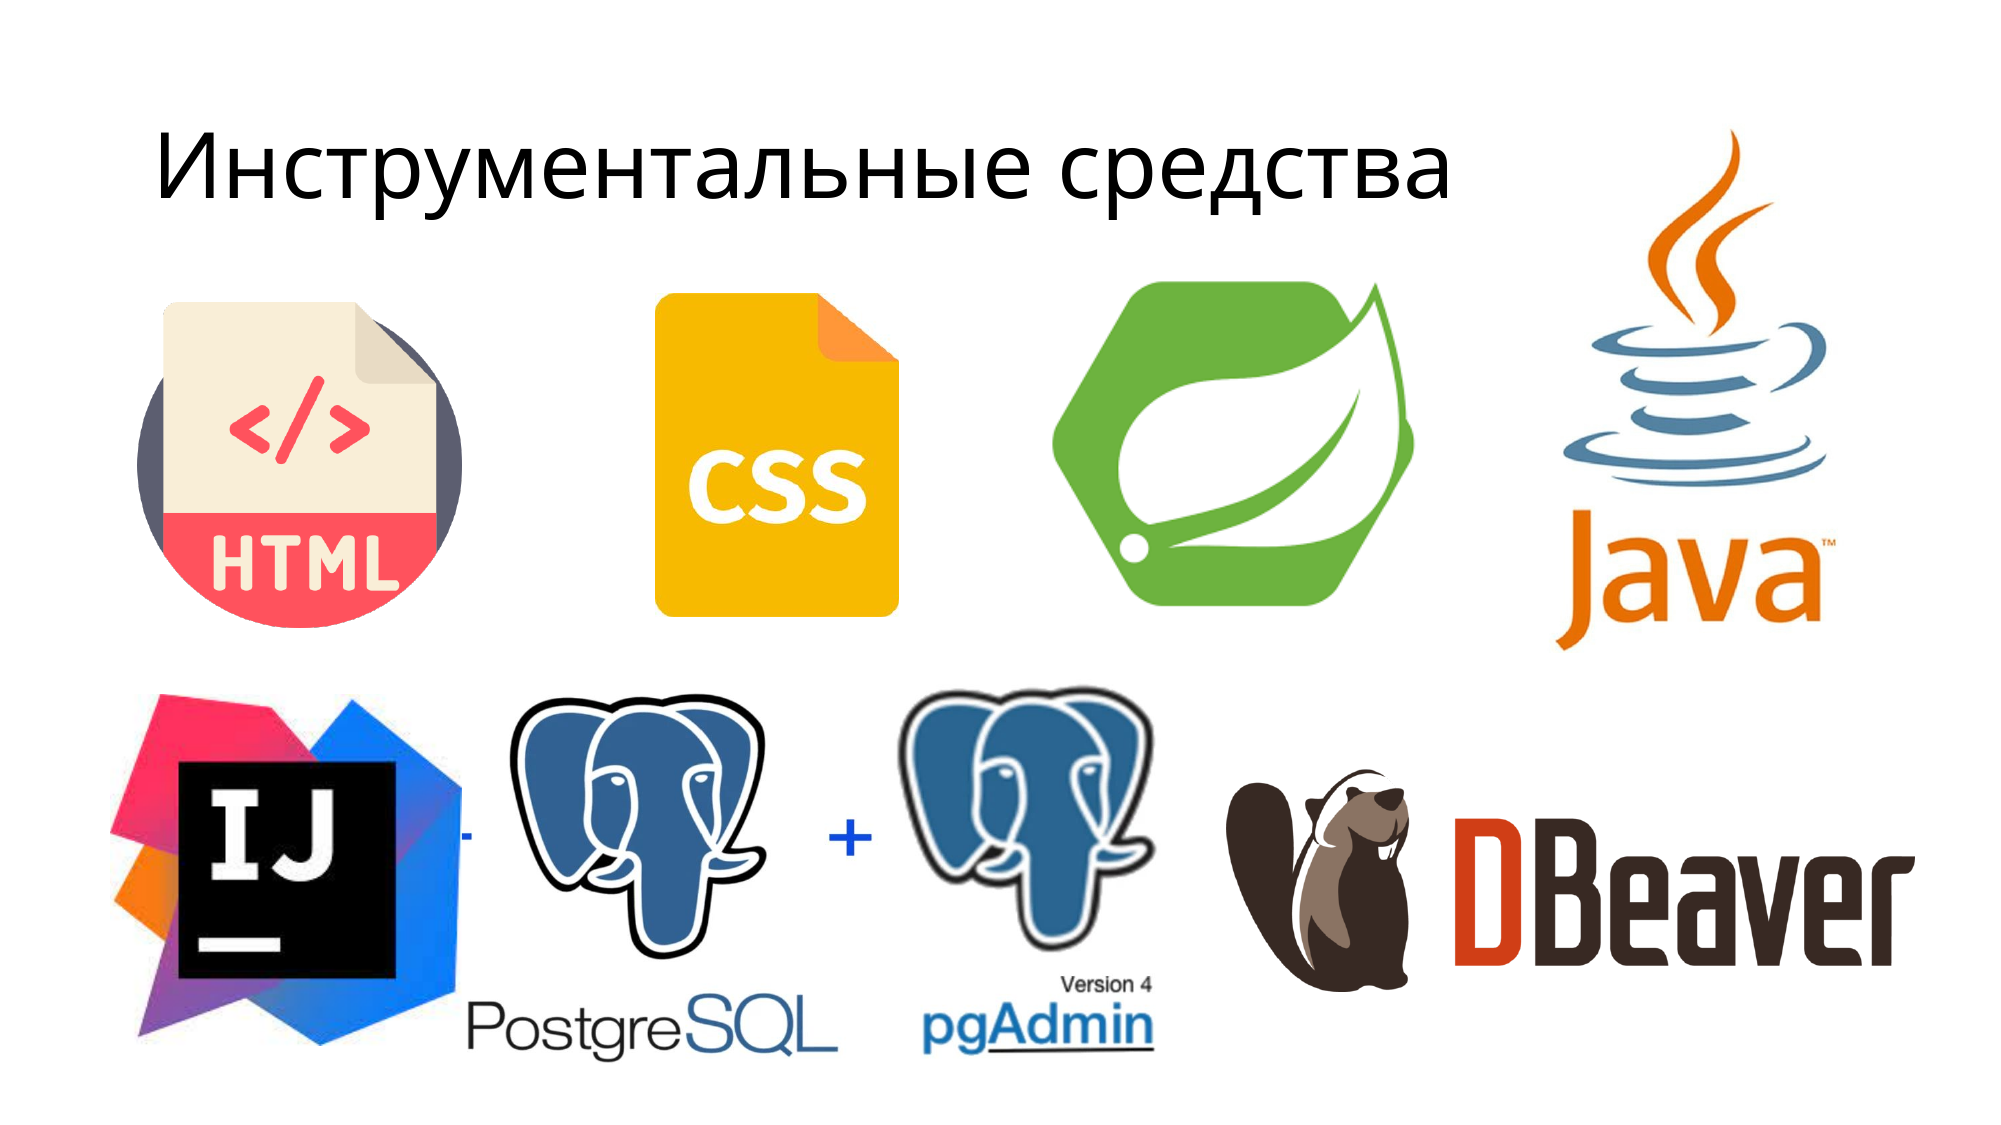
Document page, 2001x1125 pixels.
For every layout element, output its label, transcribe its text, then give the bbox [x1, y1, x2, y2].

picture [110, 667, 1182, 1073]
picture [655, 293, 899, 617]
picture [1520, 121, 1844, 653]
picture [1226, 707, 1915, 1053]
title Инструментальные средства [137, 59, 1863, 278]
picture [1048, 277, 1420, 611]
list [137, 302, 462, 628]
